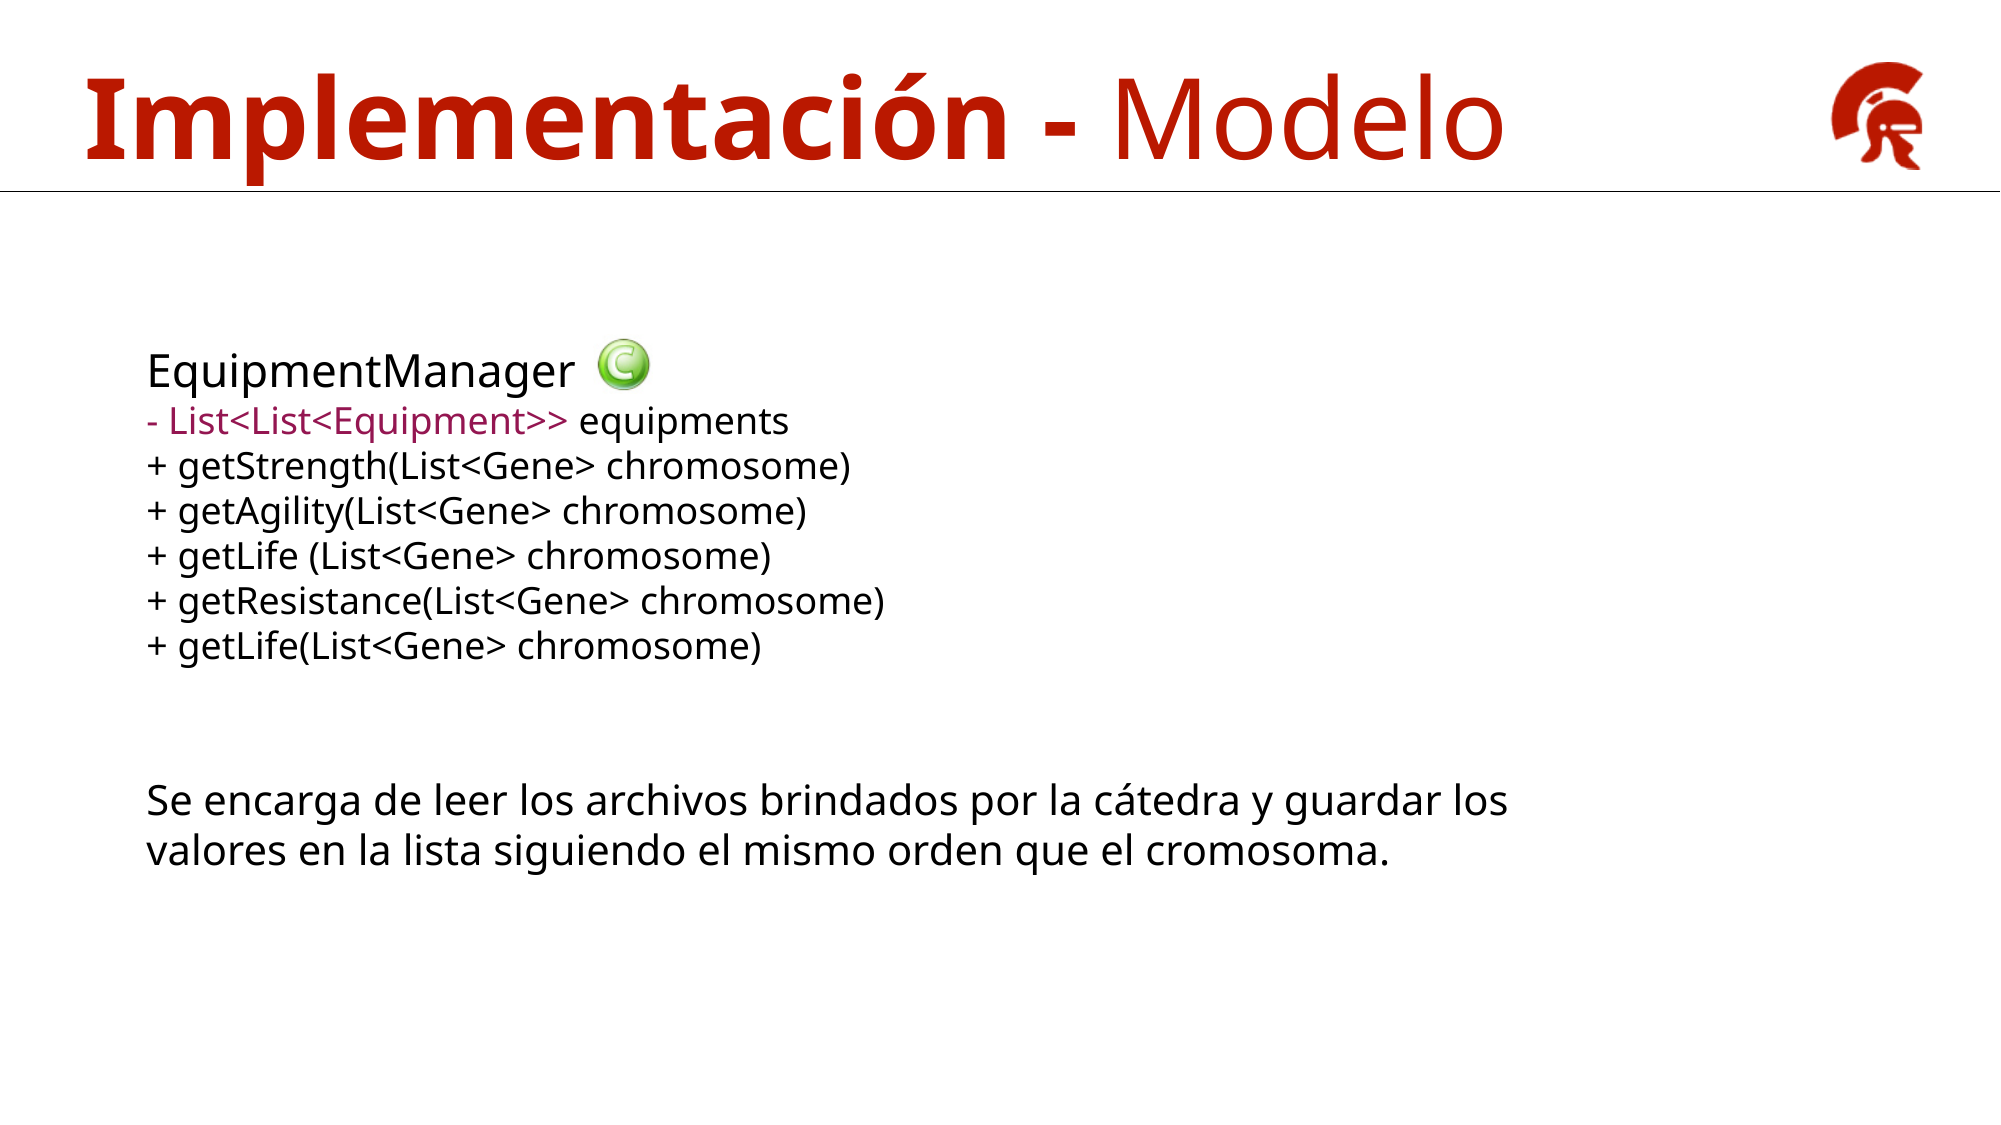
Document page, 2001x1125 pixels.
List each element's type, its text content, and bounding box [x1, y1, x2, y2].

text_box Se encarga de leer los archivos brindados por la cátedra y guardar los valores en la lista siguiendo el mismo orden que el cromosoma. [131, 766, 1561, 882]
text_box EquipmentManager - List<List<Equipment>> equipments + getStrength(List<Gene> chromosome) + getAgility(List<Gene> chromosome) + getLife (List<Gene> chromosome) + getResistance(List<Gene> chromosome) + getLife(List<Gene> chromosome) [131, 334, 944, 720]
text_box Implementación - Modelo [69, 40, 1931, 190]
picture [593, 334, 653, 394]
picture [1824, 62, 1931, 170]
